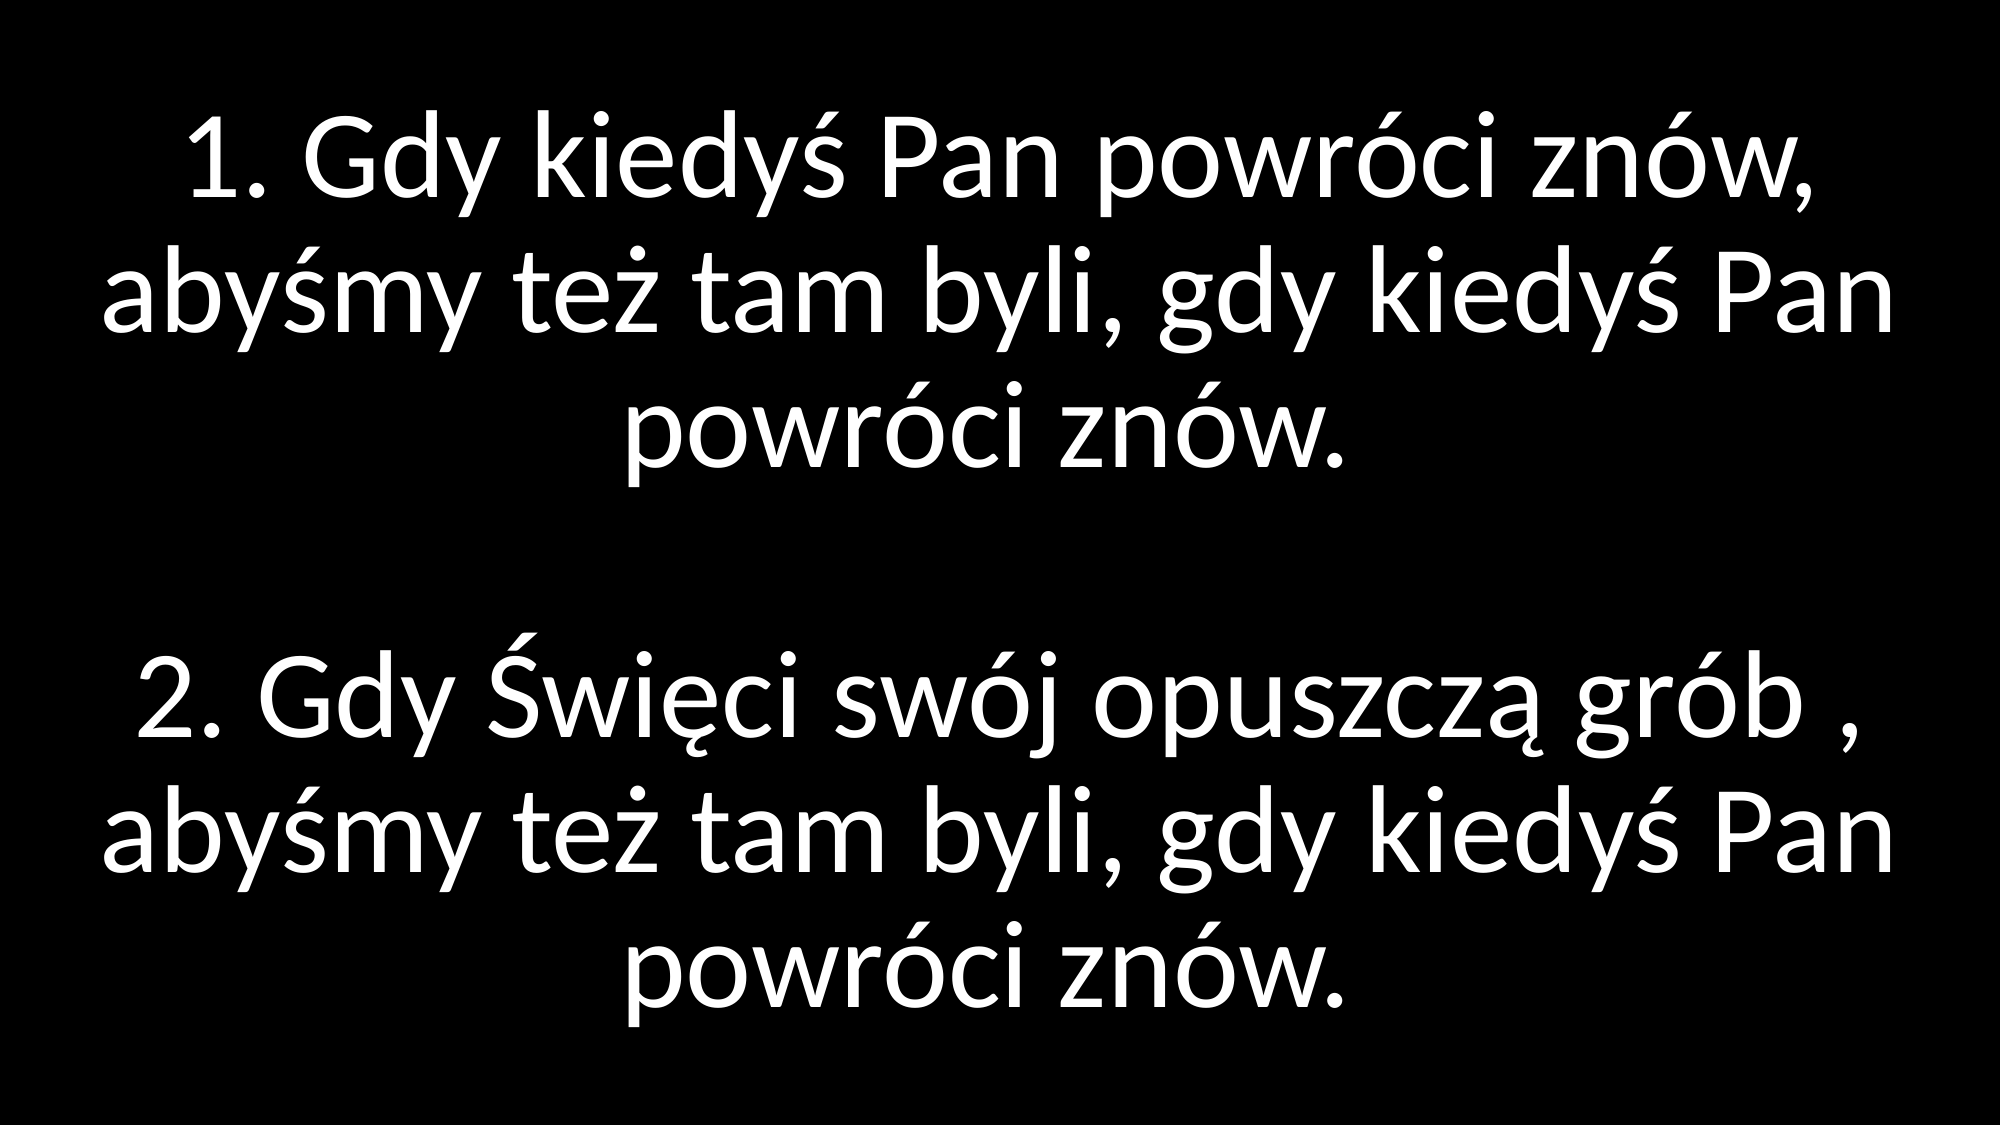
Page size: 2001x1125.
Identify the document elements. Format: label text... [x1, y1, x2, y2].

title 1. Gdy kiedyś Pan powróci znów, abyśmy też tam byli, gdy kiedyś Pan powróci znów. 2. Gdy Święci swój opuszczą grób , abyśmy też tam byli, gdy kiedyś Pan powróci znów. [0, 0, 2000, 1125]
